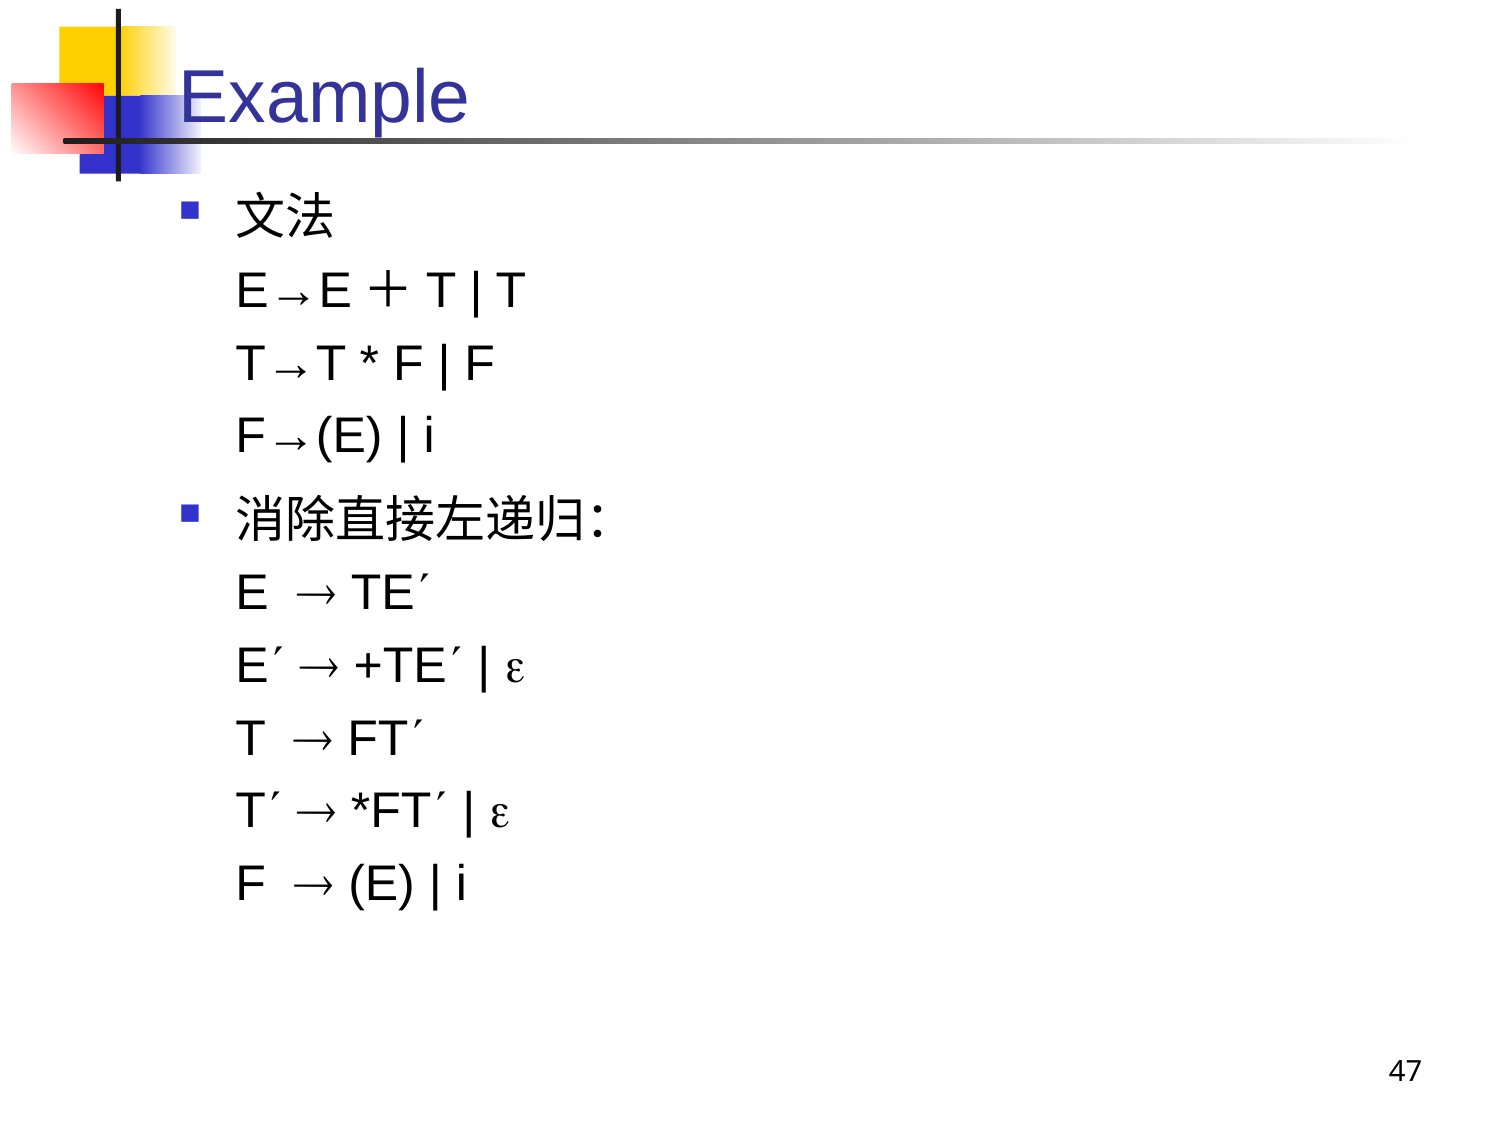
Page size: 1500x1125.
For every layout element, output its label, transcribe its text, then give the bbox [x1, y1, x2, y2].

title Example [163, 30, 1443, 146]
list 文法 E→E＋T | T T→T * F | F F→(E) | i 消除直接左递归： E  TE E  +TE |  T  FT T  *FT |  F  (E) | i [163, 177, 1440, 1024]
slide_number 47 [1124, 1023, 1438, 1100]
